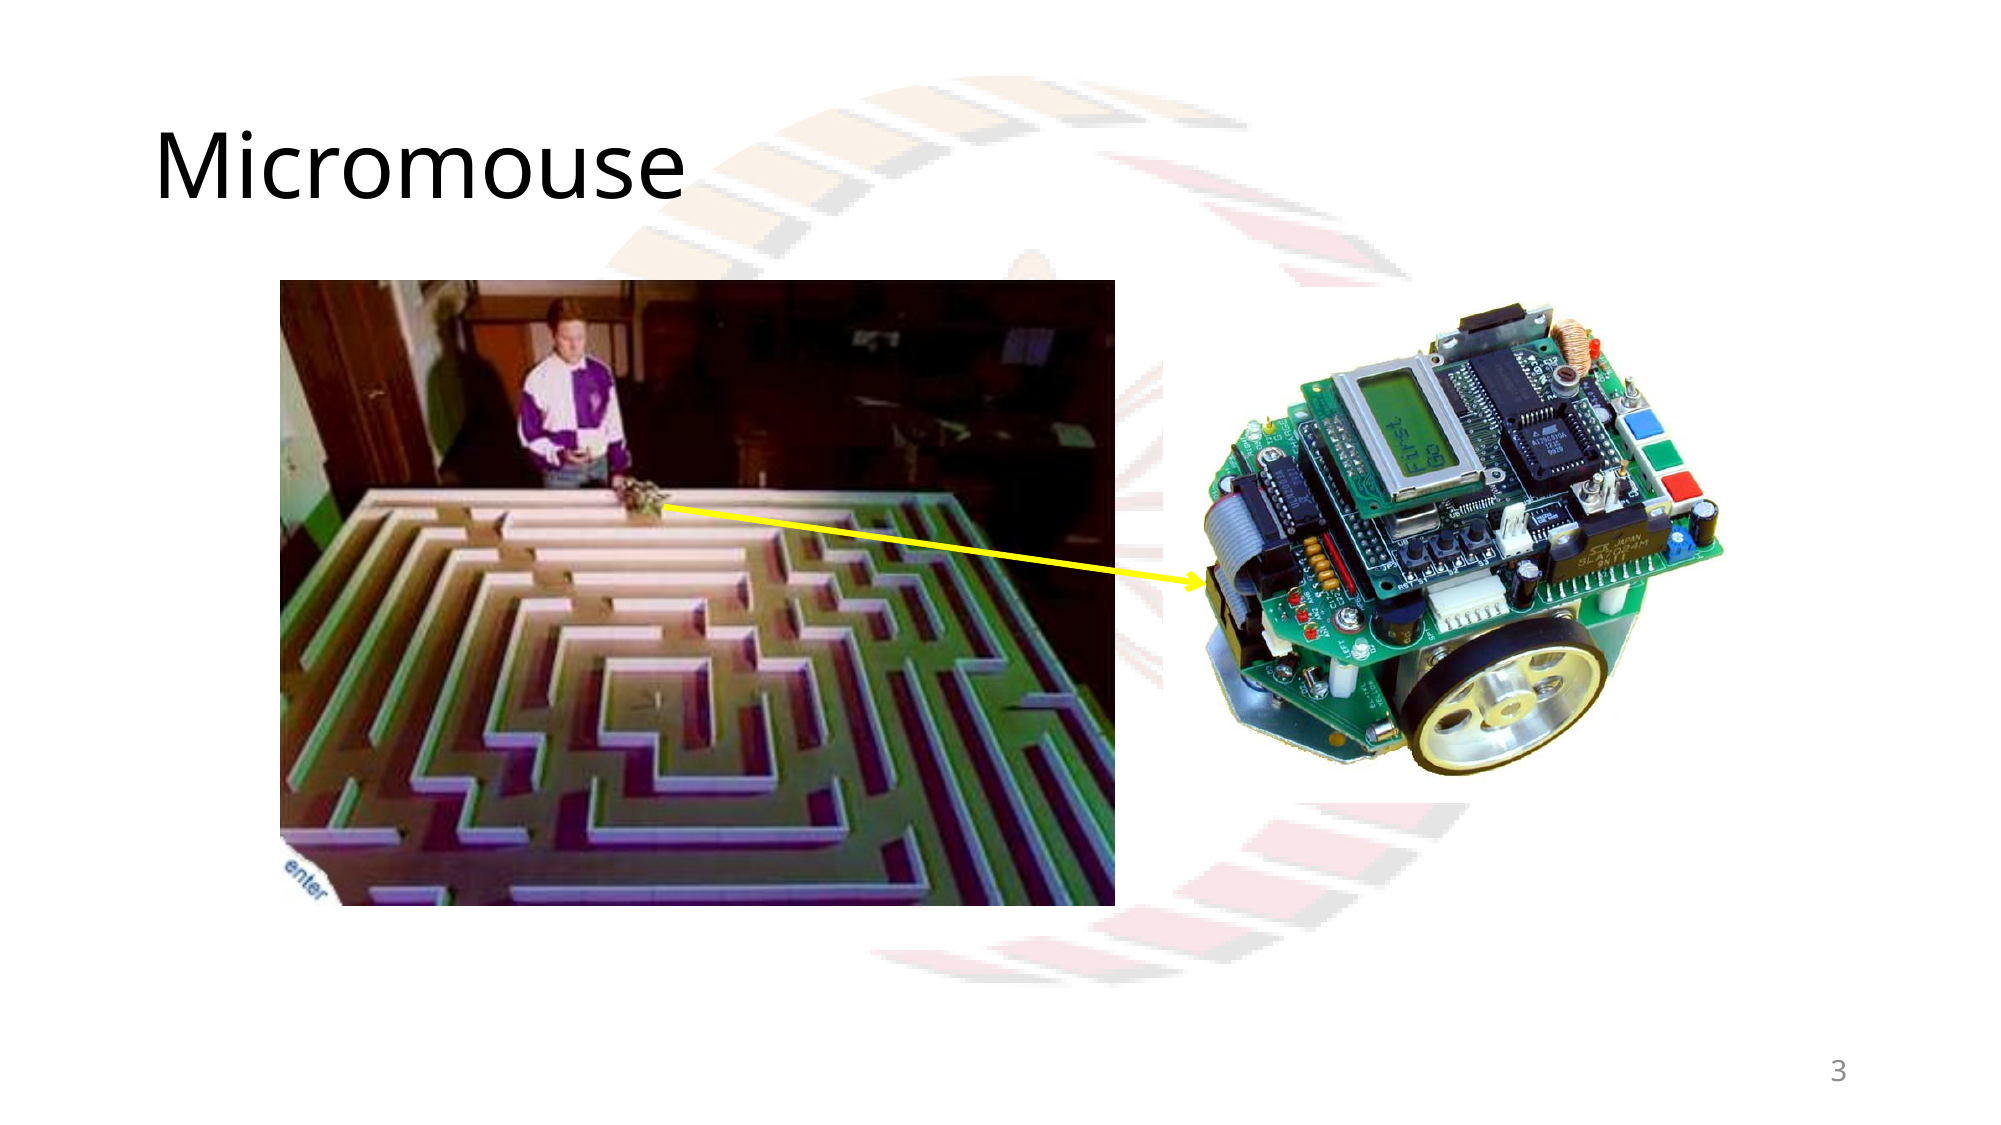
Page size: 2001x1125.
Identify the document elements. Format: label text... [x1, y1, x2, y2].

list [280, 280, 1115, 906]
title Micromouse [137, 59, 1863, 278]
slide_number 3 [1412, 1042, 1863, 1103]
picture [1162, 287, 1750, 803]
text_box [663, 506, 1207, 585]
